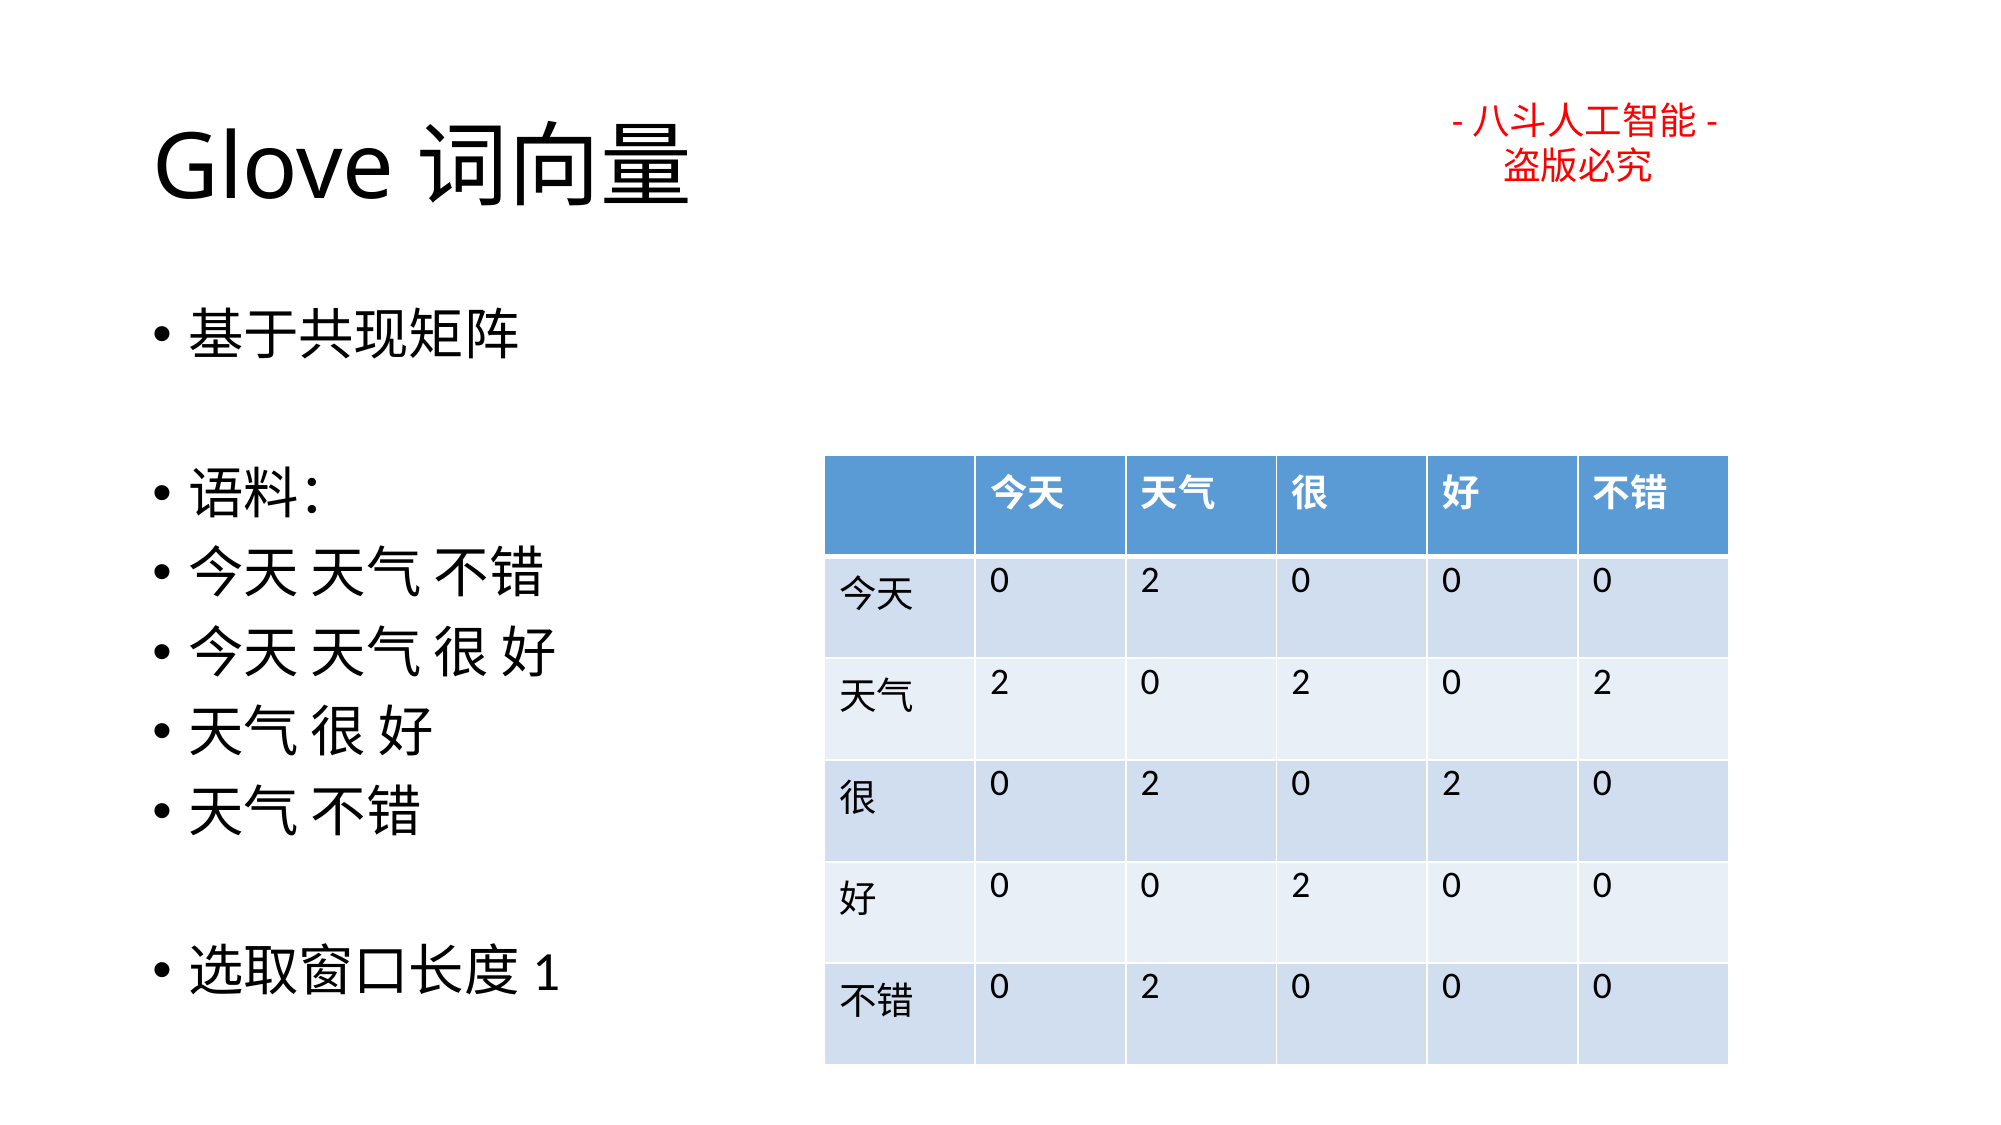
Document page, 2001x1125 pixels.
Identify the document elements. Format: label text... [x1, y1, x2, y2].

table_cell 2 [1428, 761, 1577, 861]
table_cell 0 [1428, 964, 1577, 1064]
table_cell 0 [976, 761, 1125, 861]
table_cell 0 [976, 964, 1125, 1064]
table_cell 天气 [825, 659, 974, 759]
table_cell 好 [825, 863, 974, 962]
table_cell 2 [1127, 761, 1276, 861]
table_cell 0 [1428, 659, 1577, 759]
table_cell 0 [1277, 761, 1426, 861]
table_cell 2 [1277, 863, 1426, 962]
table_header [825, 456, 974, 554]
table_cell 0 [1127, 659, 1276, 759]
table_cell 今天 [825, 559, 974, 657]
title Glove词向量 [137, 59, 1863, 278]
table_cell 很 [825, 761, 974, 861]
list 基于共现矩阵 语料： 今天 天气 不错 今天 天气 很 好 天气 很 好 天气 不错 选取窗口长度1 [137, 299, 1863, 1014]
table_cell 2 [1127, 559, 1276, 657]
table_header 好 [1428, 456, 1577, 554]
table_cell 0 [1428, 863, 1577, 962]
table_header 天气 [1127, 456, 1276, 554]
table_cell 2 [1579, 659, 1728, 759]
table_header 不错 [1579, 456, 1728, 554]
table_cell 0 [1579, 761, 1728, 861]
table_cell 2 [1277, 659, 1426, 759]
table_cell 2 [976, 659, 1125, 759]
table_header 很 [1277, 456, 1426, 554]
table_cell 不错 [825, 964, 974, 1064]
table_cell 0 [976, 559, 1125, 657]
table_cell 0 [976, 863, 1125, 962]
table_cell 0 [1277, 964, 1426, 1064]
table_header 今天 [976, 456, 1125, 554]
table_cell 0 [1579, 964, 1728, 1064]
table_cell 0 [1127, 863, 1276, 962]
text_box -八斗人工智能- 盗版必究 [1437, 89, 1792, 195]
table_cell 0 [1277, 559, 1426, 657]
table_cell 0 [1579, 863, 1728, 962]
table_cell 2 [1127, 964, 1276, 1064]
table_cell 0 [1428, 559, 1577, 657]
table_cell 0 [1579, 559, 1728, 657]
